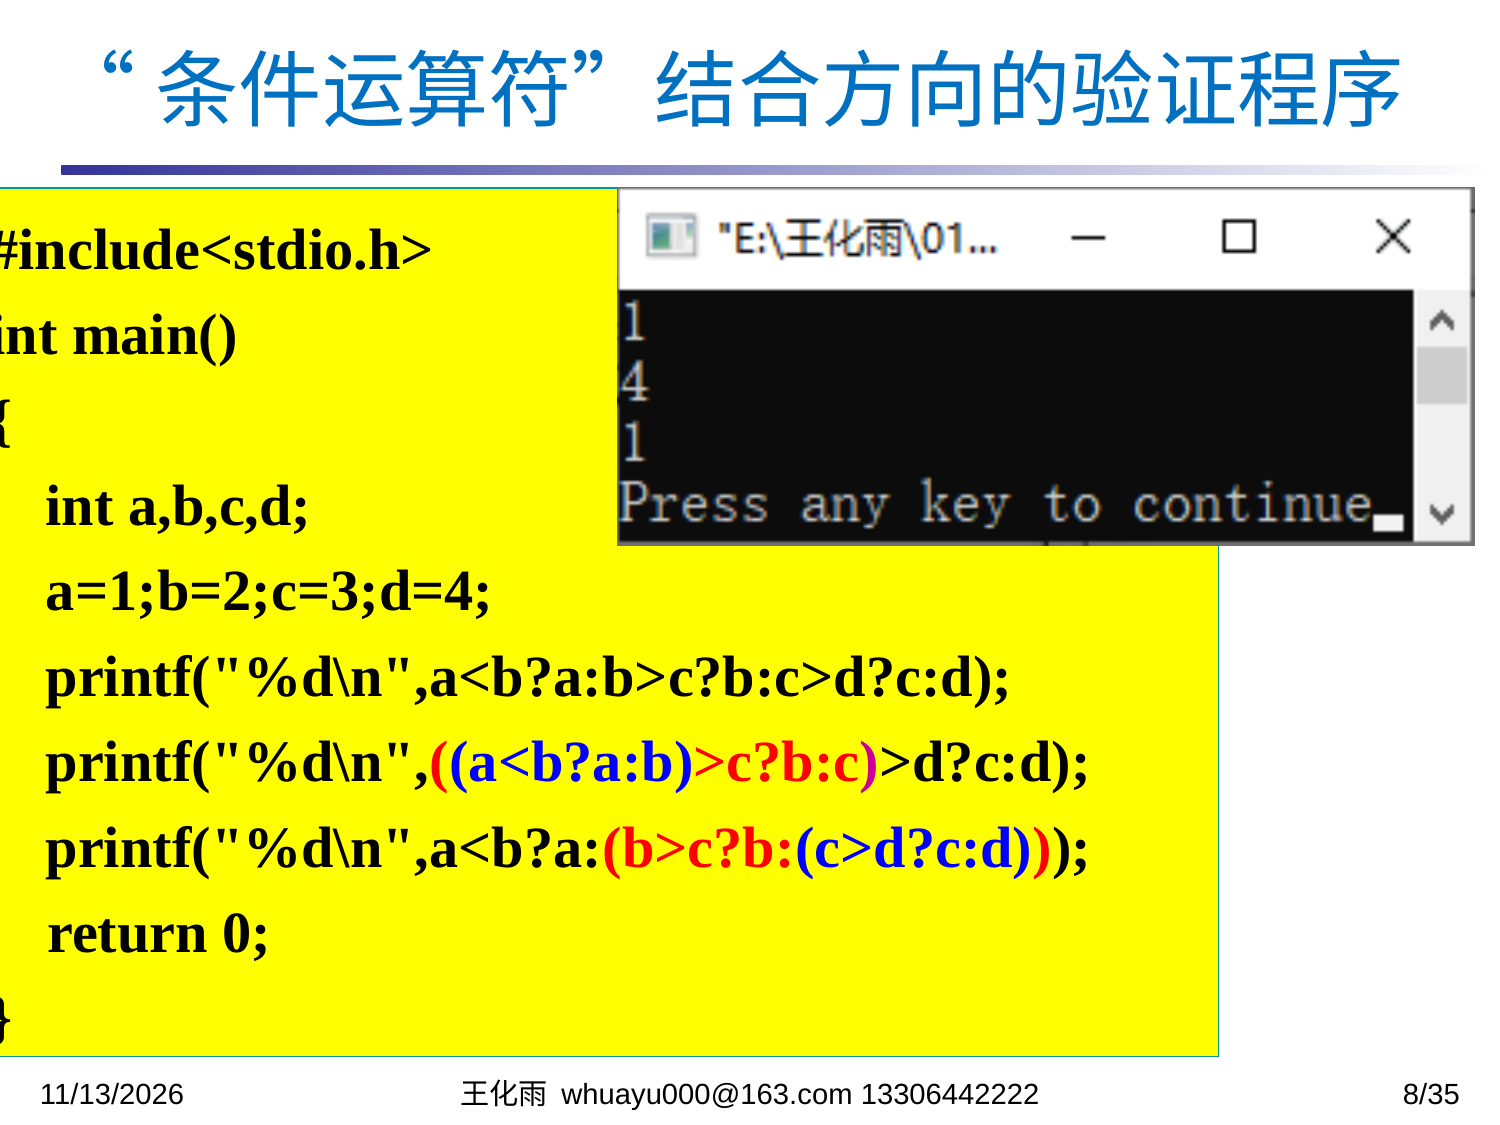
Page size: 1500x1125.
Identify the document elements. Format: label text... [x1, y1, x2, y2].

slide_number 8/35 [1187, 1074, 1476, 1103]
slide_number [24, 1074, 376, 1103]
title “条件运算符”结合方向的验证程序 [37, 37, 1438, 138]
footer 王化雨 whuayu000@163.com 13306442222 [387, 1074, 1113, 1103]
picture [616, 187, 1476, 547]
text_box #include<stdio.h> int main() { int a,b,c,d; a=1;b=2;c=3;d=4; printf("%d\n",a<b?a:b>c?b:c>d?c:d); printf("%d\n",((a<b?a:b)>c?b:c)>d?c:d); printf("%d\n",a<b?a:(b>c?b:(c>d?c:d))); return 0; } [0, 188, 1219, 1057]
